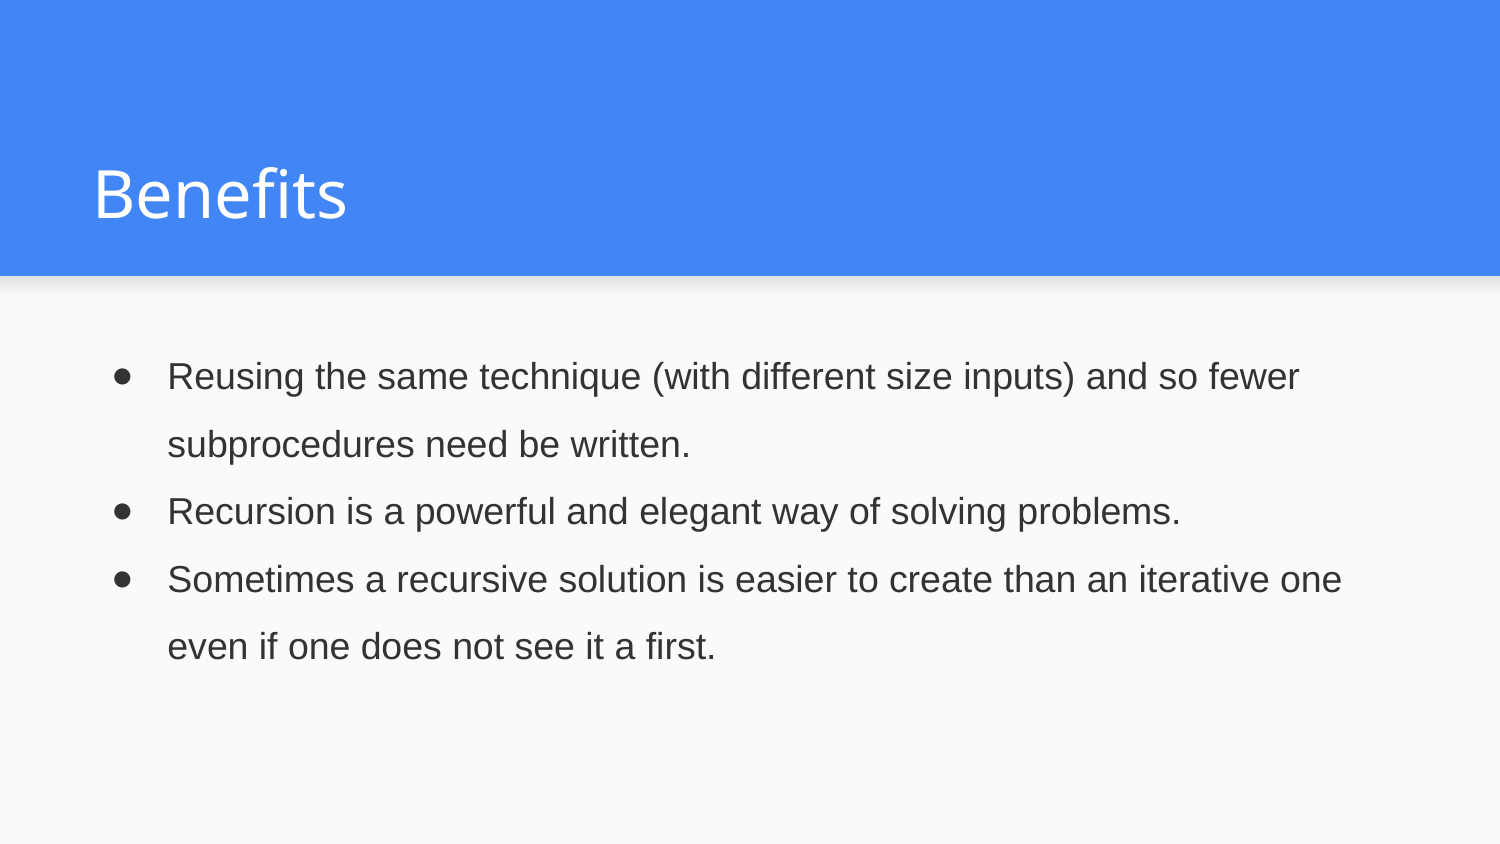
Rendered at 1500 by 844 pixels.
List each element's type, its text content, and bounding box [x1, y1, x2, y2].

list Reusing the same technique (with different size inputs) and so fewer subprocedures need be written. Recursion is a powerful and elegant way of solving problems. Sometimes a recursive solution is easier to create than an iterative one even if one does not see it a first. [77, 314, 1427, 760]
title Benefits [77, 121, 1427, 248]
